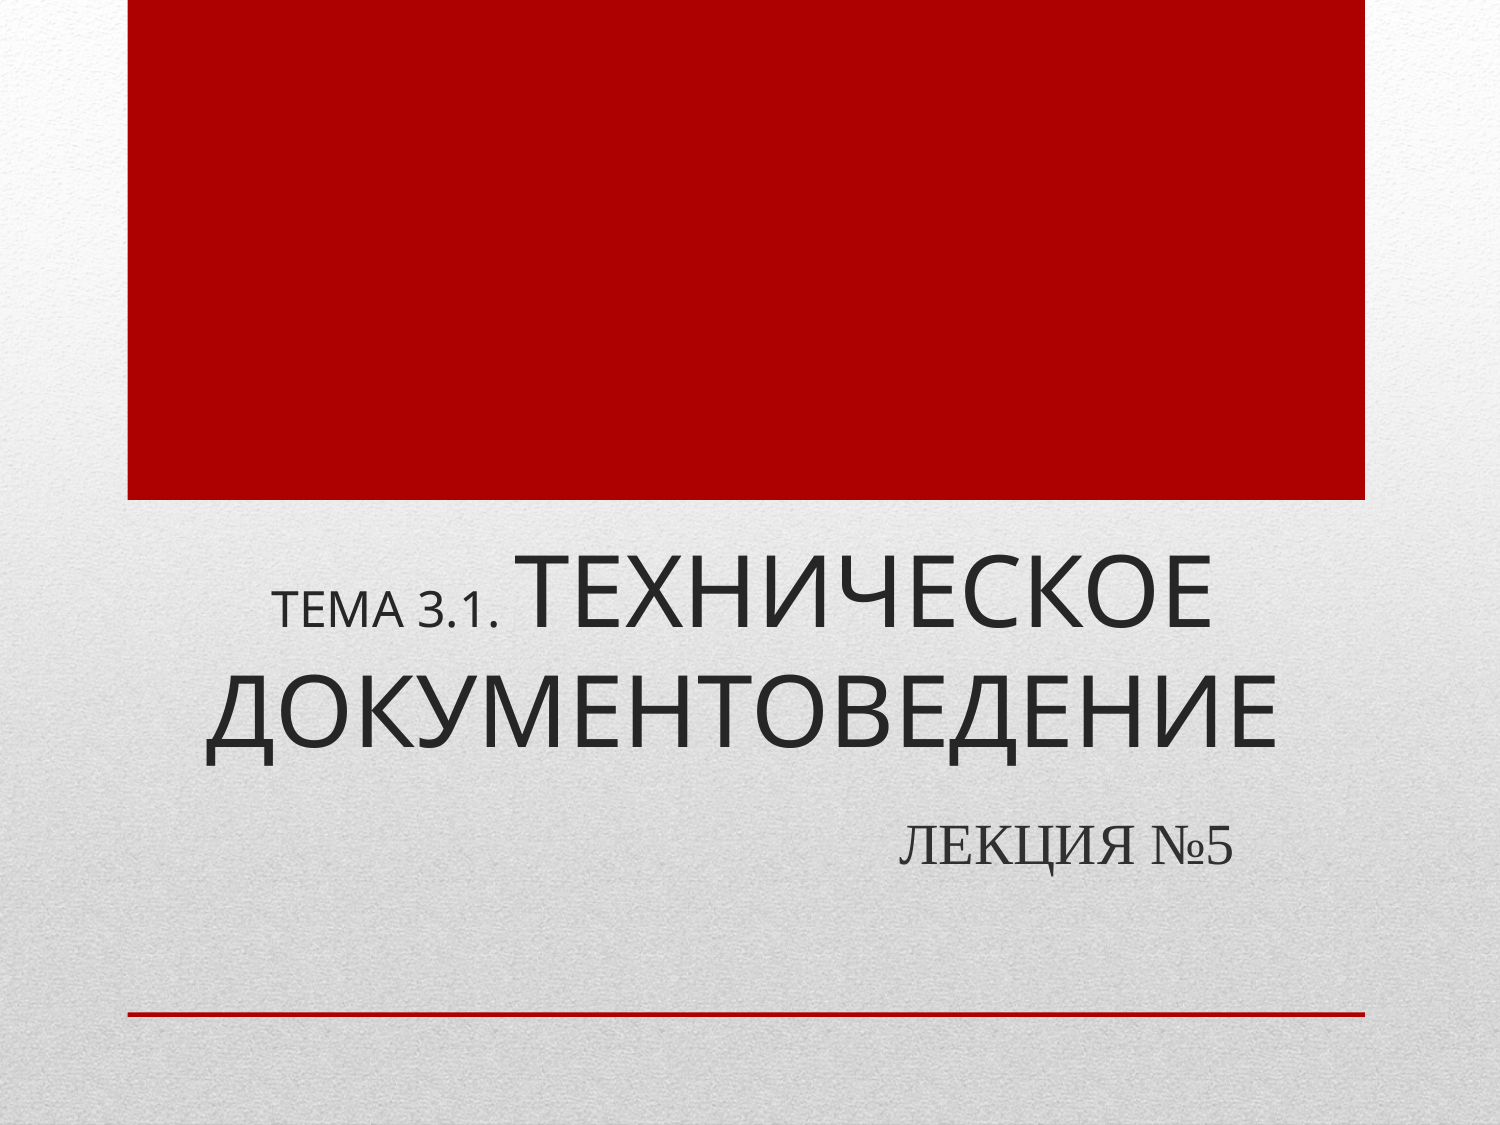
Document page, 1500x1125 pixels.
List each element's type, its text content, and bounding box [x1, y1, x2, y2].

subtitle ЛЕКЦИЯ №5 [125, 798, 1250, 938]
title ТЕМА 3.1. ТЕХНИЧЕСКОЕ ДОКУМЕНТОВЕДЕНИЕ [125, 525, 1363, 775]
